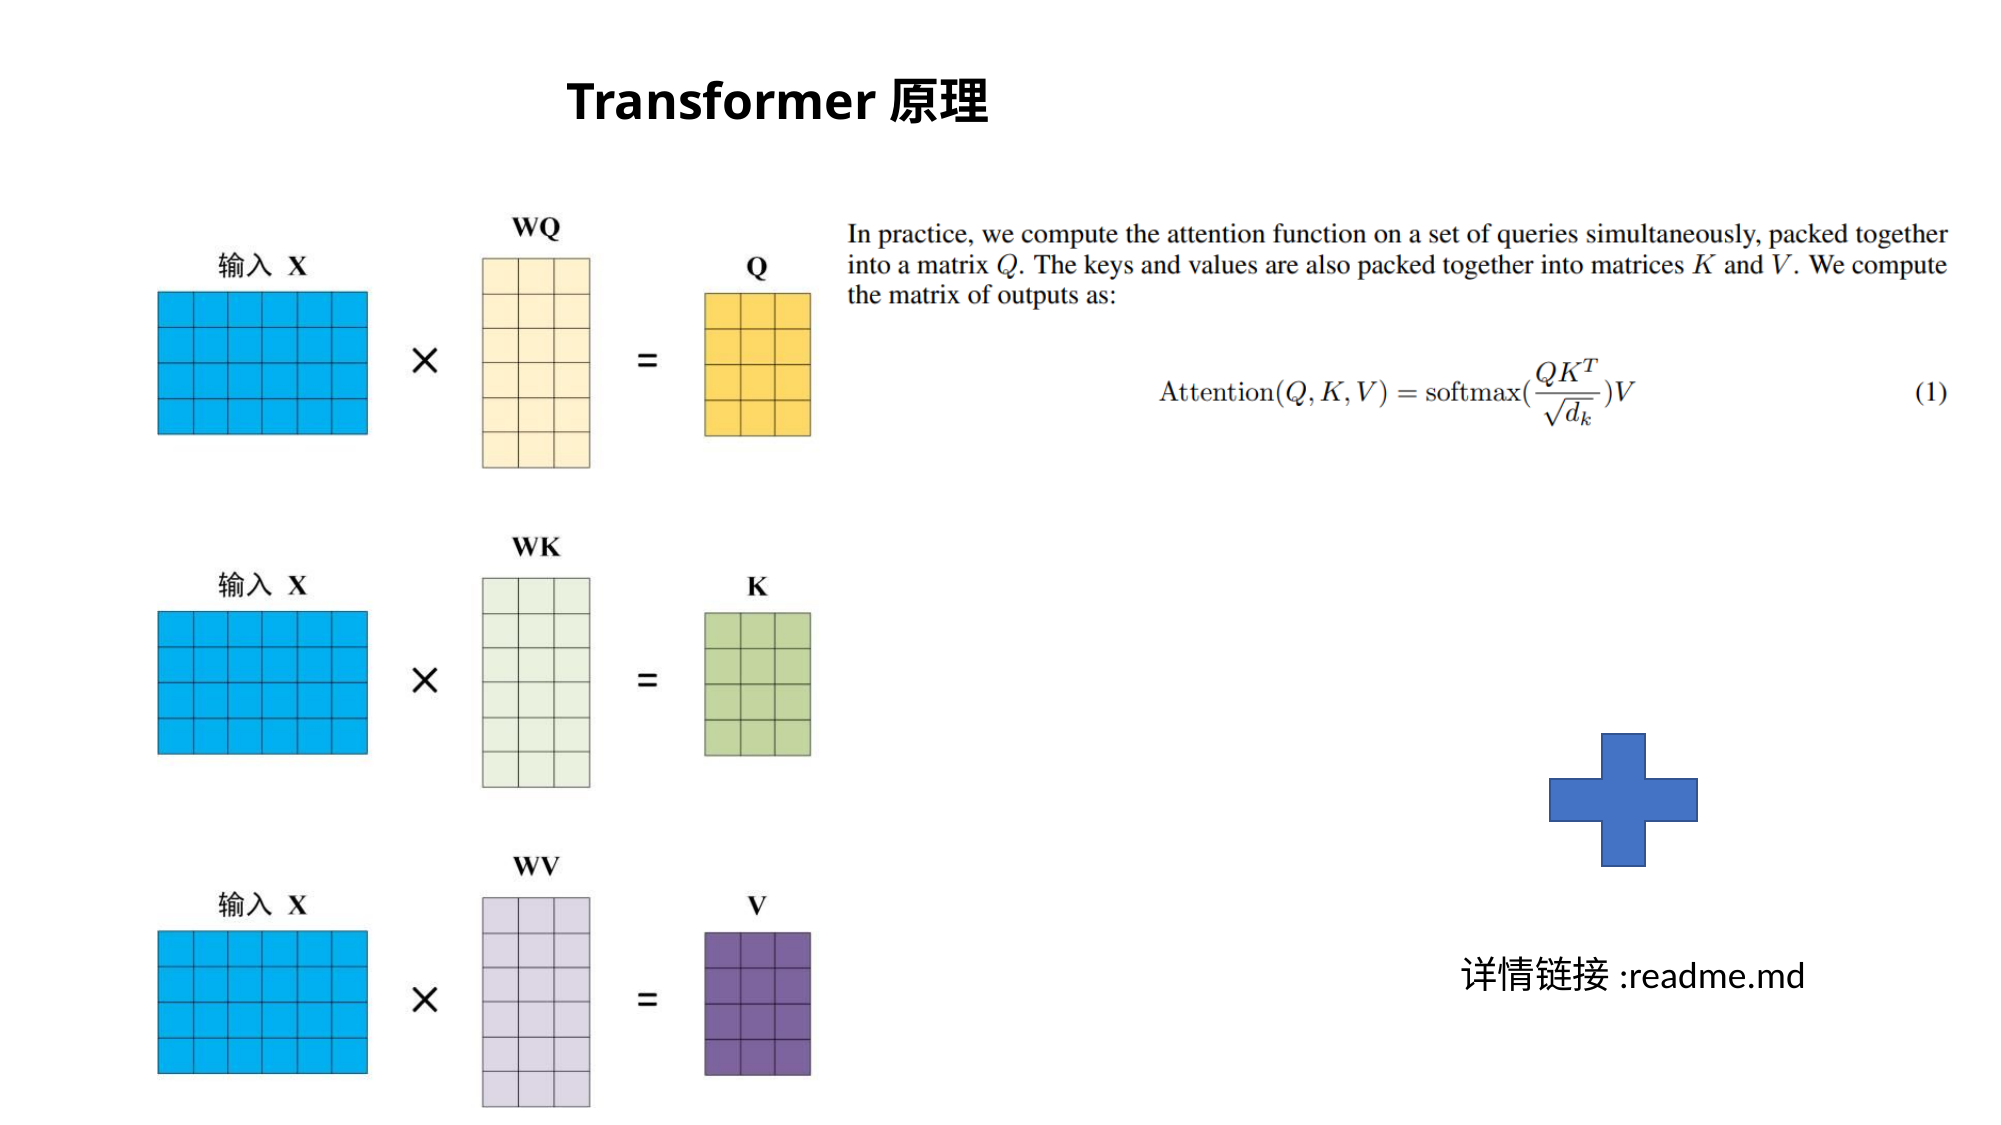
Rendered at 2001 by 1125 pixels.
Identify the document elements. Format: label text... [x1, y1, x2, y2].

text_box Transformer原理 [552, 62, 1524, 137]
picture [294, 681, 299, 689]
text_box 详情链接:readme.md [1445, 943, 1843, 1004]
picture [157, 204, 819, 1108]
text_box [1549, 733, 1698, 867]
picture [839, 204, 1966, 437]
picture [226, 396, 230, 420]
